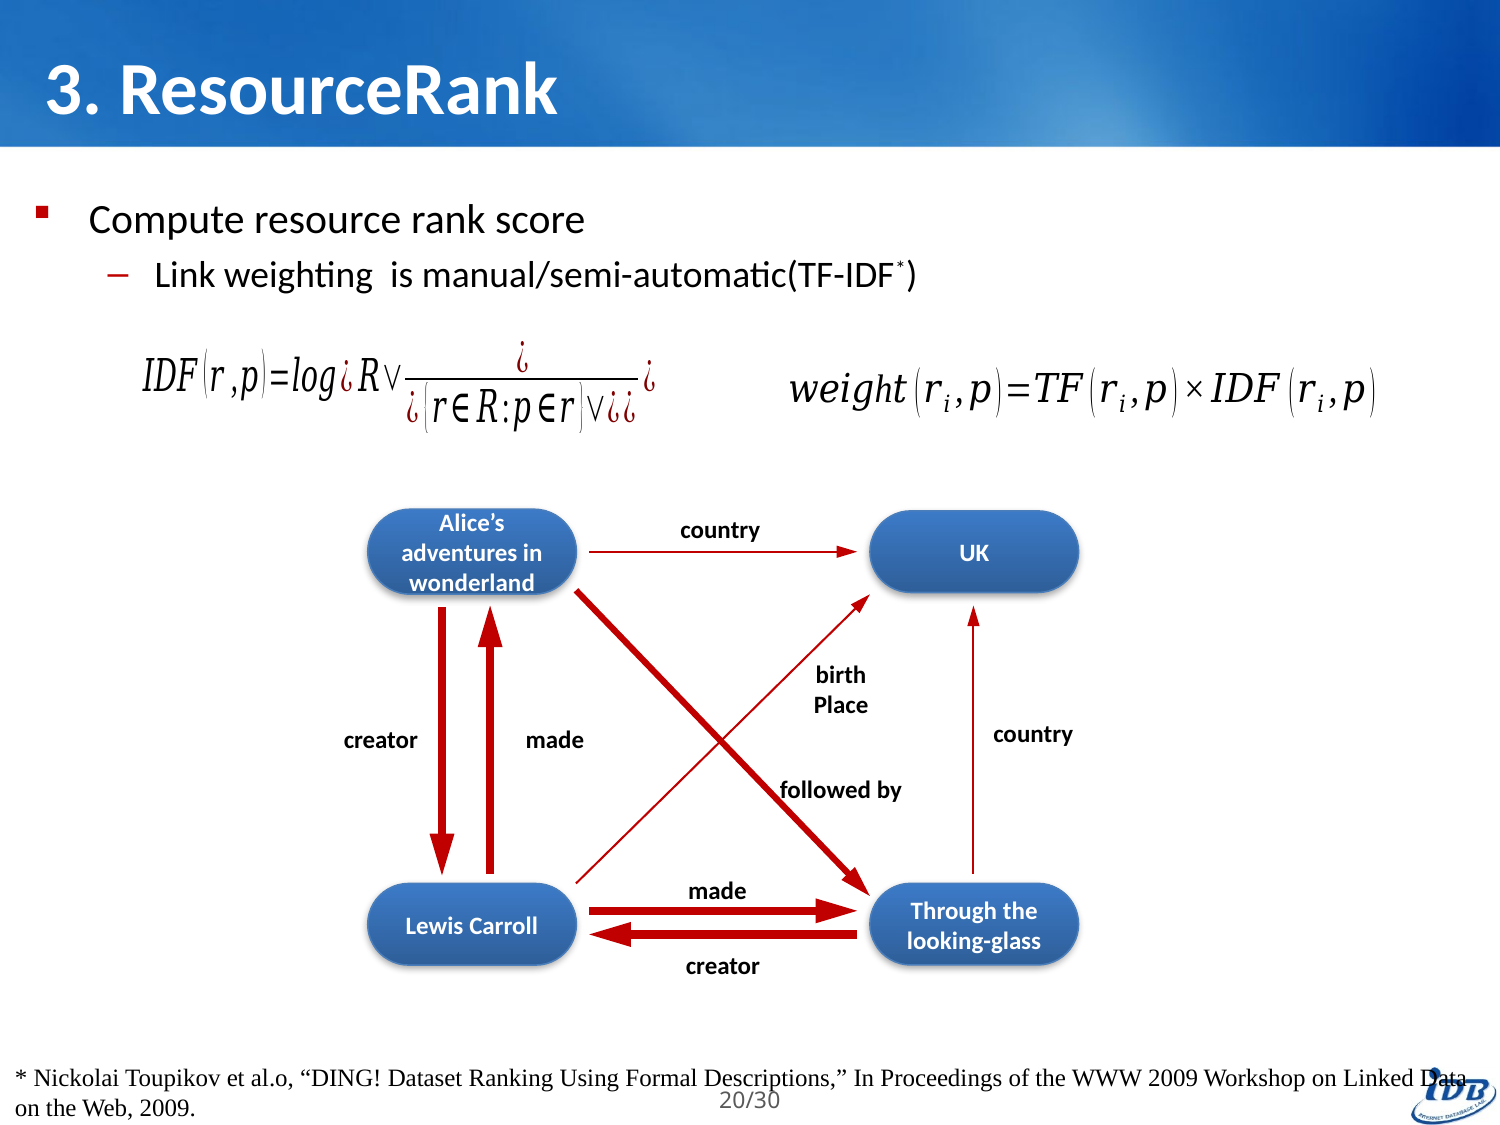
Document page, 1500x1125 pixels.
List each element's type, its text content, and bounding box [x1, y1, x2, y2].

text_box country [661, 505, 780, 550]
picture [0, 0, 1500, 1053]
text_box * Nickolai Toupikov et al.o, “DING! Dataset Ranking Using Formal Descriptions,” In Proceedings of the WWW 2009 Workshop on Linked Data on the Web, 2009. [0, 1053, 1500, 1125]
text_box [441, 551, 974, 935]
text_box Alice’s adventures in wonderland [366, 508, 578, 595]
title 3. ResourceRank [29, 19, 1471, 149]
text_box creator [324, 716, 436, 761]
text_box Lewis Carroll [366, 882, 573, 966]
text_box Through the looking-glass [873, 882, 1080, 966]
list Compute resource rank score Link weighting is manual/semi-automatic(TF-IDF*) [17, 184, 1459, 386]
text_box country [977, 710, 1093, 755]
text_box UK [869, 510, 1080, 594]
text_box creator [666, 943, 780, 987]
